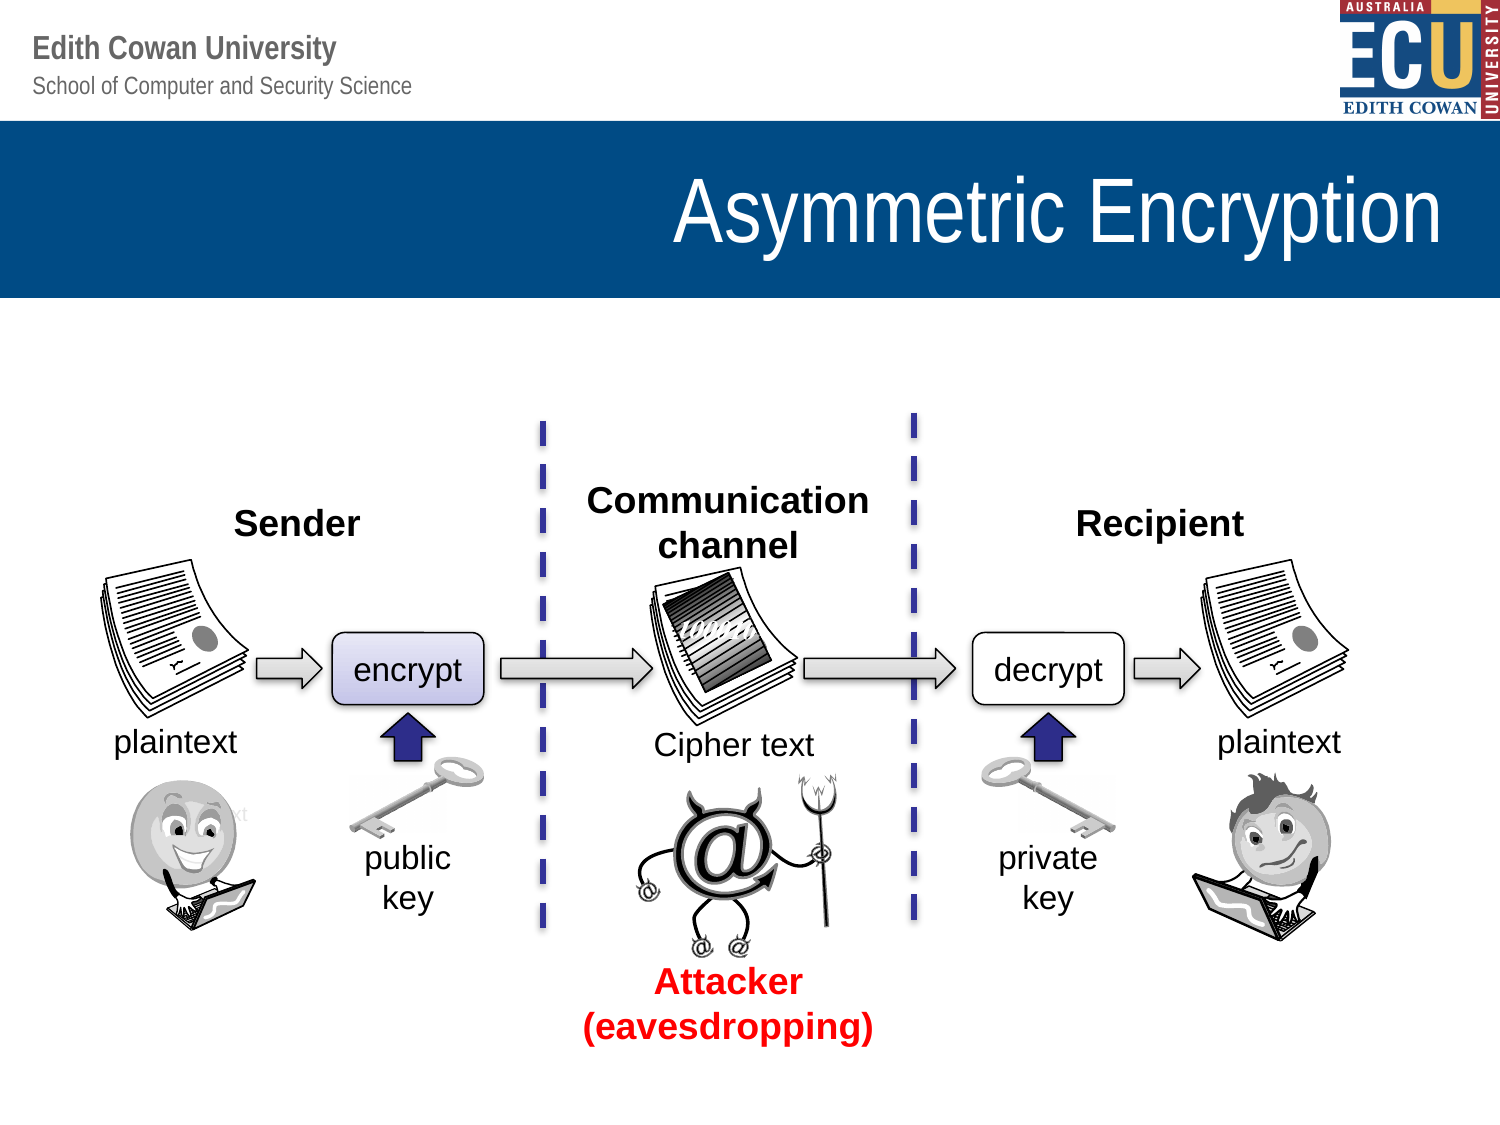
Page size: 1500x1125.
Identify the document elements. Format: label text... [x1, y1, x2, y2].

title Asymmetric Encryption [40, 123, 1460, 289]
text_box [99, 412, 1355, 1056]
picture [1340, 0, 1500, 119]
